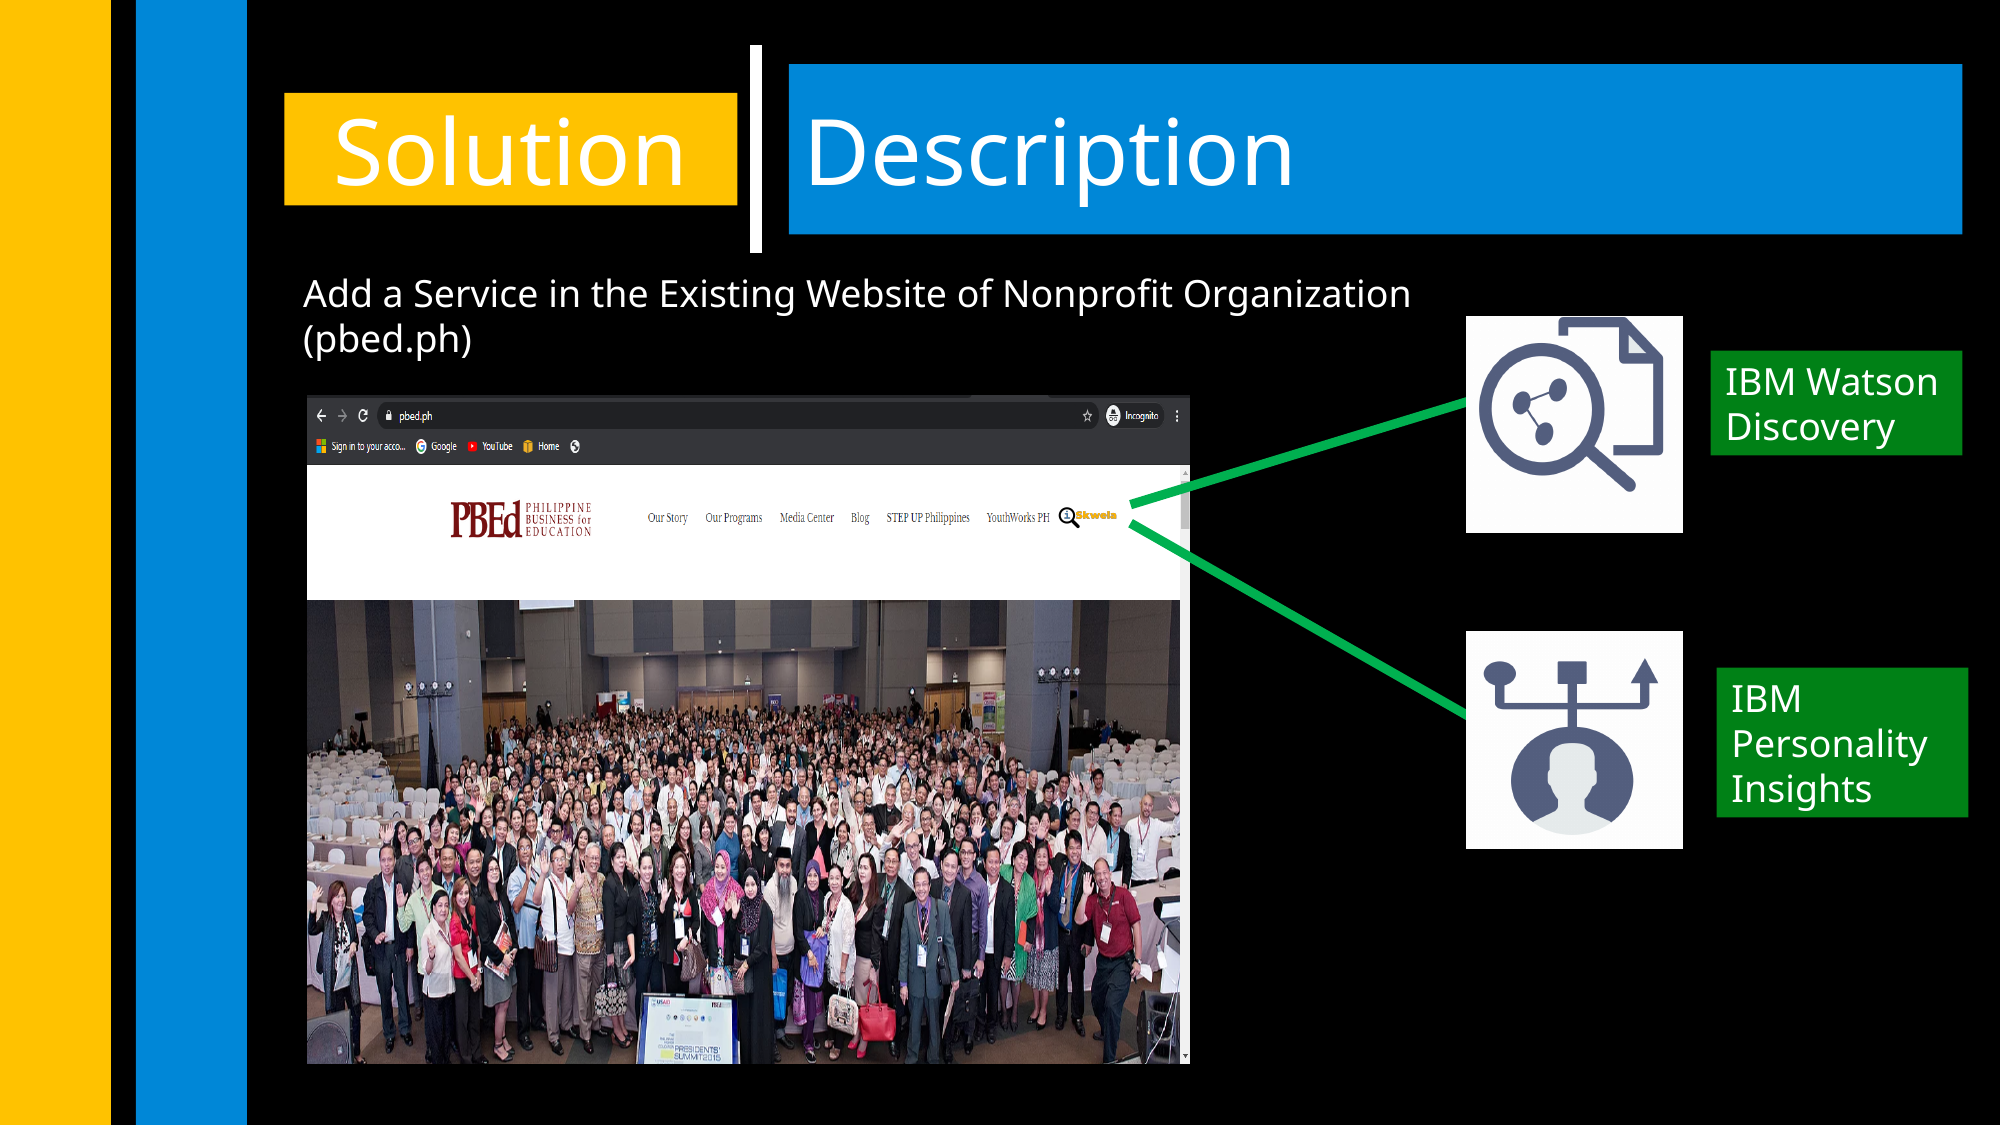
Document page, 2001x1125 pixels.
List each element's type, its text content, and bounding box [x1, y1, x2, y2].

text_box IBM Watson Discovery [1710, 350, 1963, 456]
text_box [0, 0, 112, 1125]
text_box [135, 0, 248, 1125]
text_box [1130, 389, 1466, 505]
text_box Solution [283, 92, 738, 206]
picture [1466, 316, 1683, 533]
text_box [1130, 523, 1509, 739]
picture [1466, 631, 1683, 849]
text_box Description [788, 63, 1963, 235]
text_box Add a Service in the Existing Website of Nonprofit Organization (pbed.ph) [288, 262, 1439, 368]
text_box IBM Personality Insights [1716, 667, 1969, 818]
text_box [307, 395, 1190, 1064]
